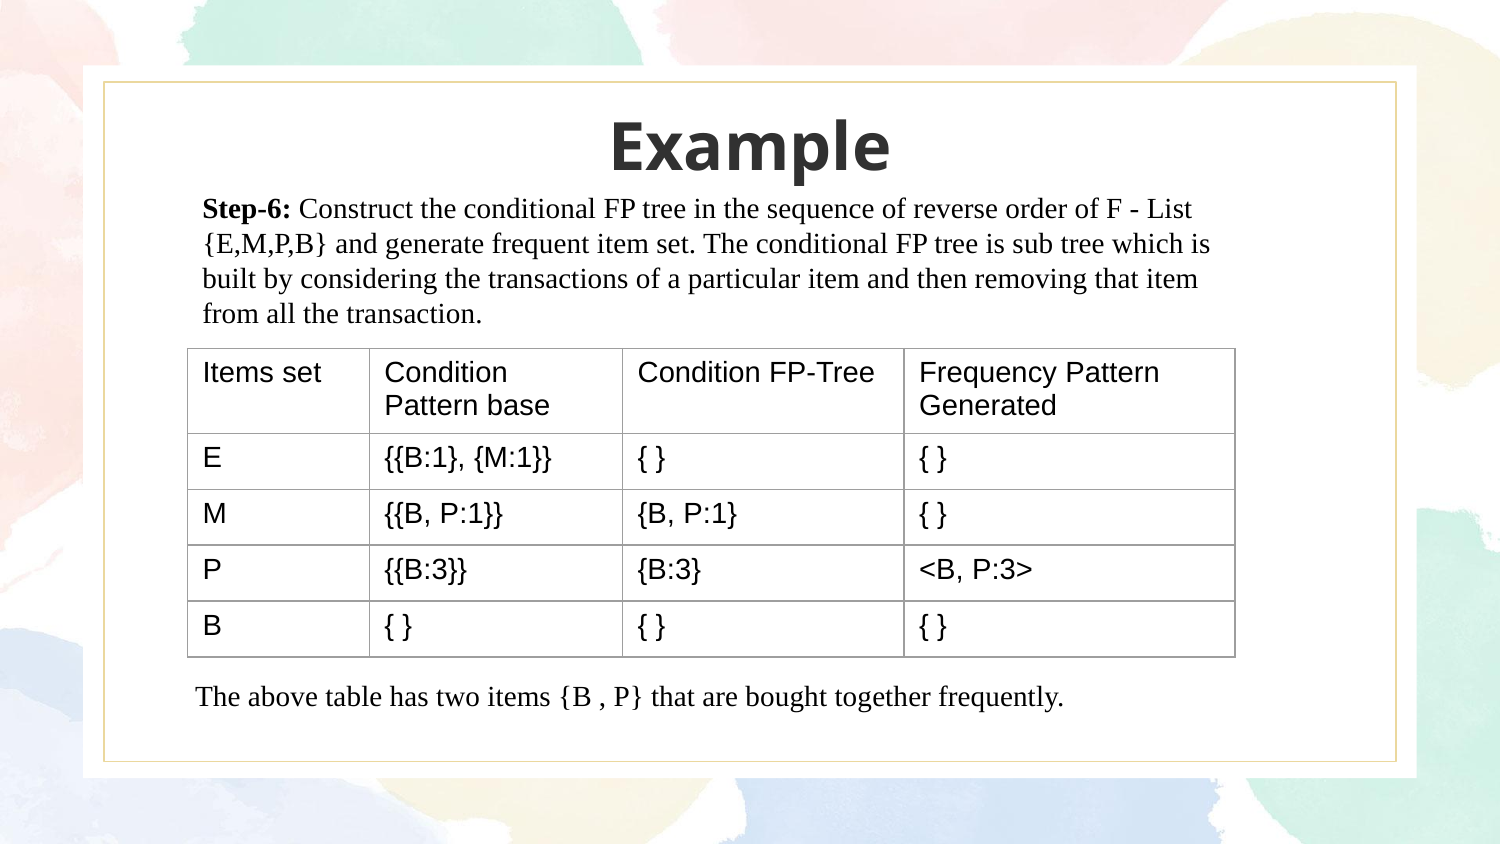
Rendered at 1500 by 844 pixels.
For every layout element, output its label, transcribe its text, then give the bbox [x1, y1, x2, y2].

table_cell M [188, 490, 369, 544]
text_box Step-6: Construct the conditional FP tree in the sequence of reverse order of F - List {E,M,P,B} and generate frequent item set. The conditional FP tree is sub tree which is built by considering the transactions of a particular item and then removing that item from all the transaction. [187, 182, 1277, 337]
text_box The above table has two items {B , P} that are bought together frequently. [180, 670, 1284, 720]
table_cell <B, P:3> [905, 546, 1234, 600]
table_cell { } [905, 434, 1234, 489]
table_cell P [188, 546, 369, 600]
table_cell {{B, P:1}} [370, 490, 622, 544]
table_header Items set [188, 349, 369, 433]
title Example [118, 88, 1382, 183]
table_cell { } [623, 602, 903, 656]
table_cell { } [370, 602, 622, 656]
table_cell { } [905, 602, 1234, 656]
table_cell {{B:1}, {M:1}} [370, 434, 622, 489]
table_cell E [188, 434, 369, 489]
table_header Condition Pattern base [370, 349, 622, 433]
table_header Frequency Pattern Generated [905, 349, 1234, 433]
table_cell {B, P:1} [623, 490, 903, 544]
table_cell {{B:3}} [370, 546, 622, 600]
picture [0, 0, 1500, 844]
table_cell { } [623, 434, 903, 489]
table_cell B [188, 602, 369, 656]
table_header Condition FP-Tree [623, 349, 903, 433]
table_cell {B:3} [623, 546, 903, 600]
table_cell { } [905, 490, 1234, 544]
